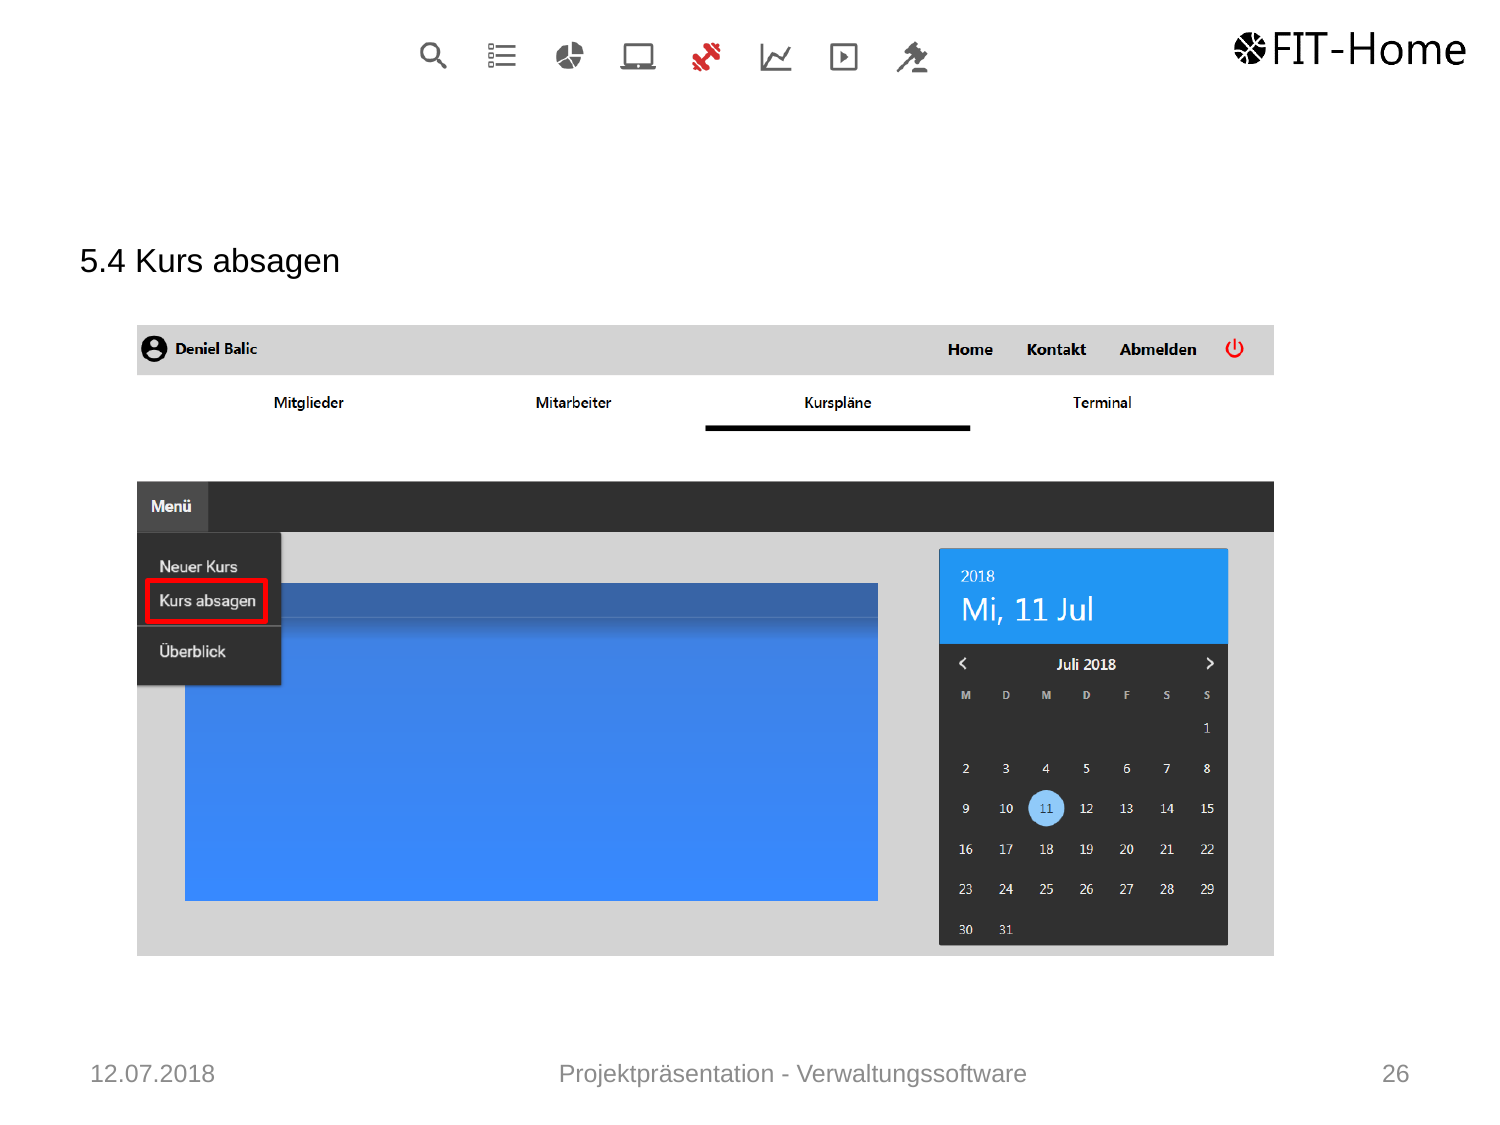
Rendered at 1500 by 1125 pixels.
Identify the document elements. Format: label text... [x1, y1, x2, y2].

slide_number 26 [1074, 1042, 1425, 1103]
picture [551, 37, 588, 74]
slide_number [75, 1042, 425, 1103]
text_box 5.4 Kurs absagen [64, 231, 1436, 362]
footer Projektpräsentation - Verwaltungssoftware [512, 1042, 1074, 1103]
picture [687, 38, 724, 75]
picture [825, 38, 862, 75]
picture [893, 38, 930, 75]
picture [137, 325, 1275, 956]
picture [1222, 14, 1479, 73]
picture [415, 37, 452, 74]
picture [483, 37, 520, 74]
picture [619, 38, 656, 75]
picture [757, 39, 794, 76]
